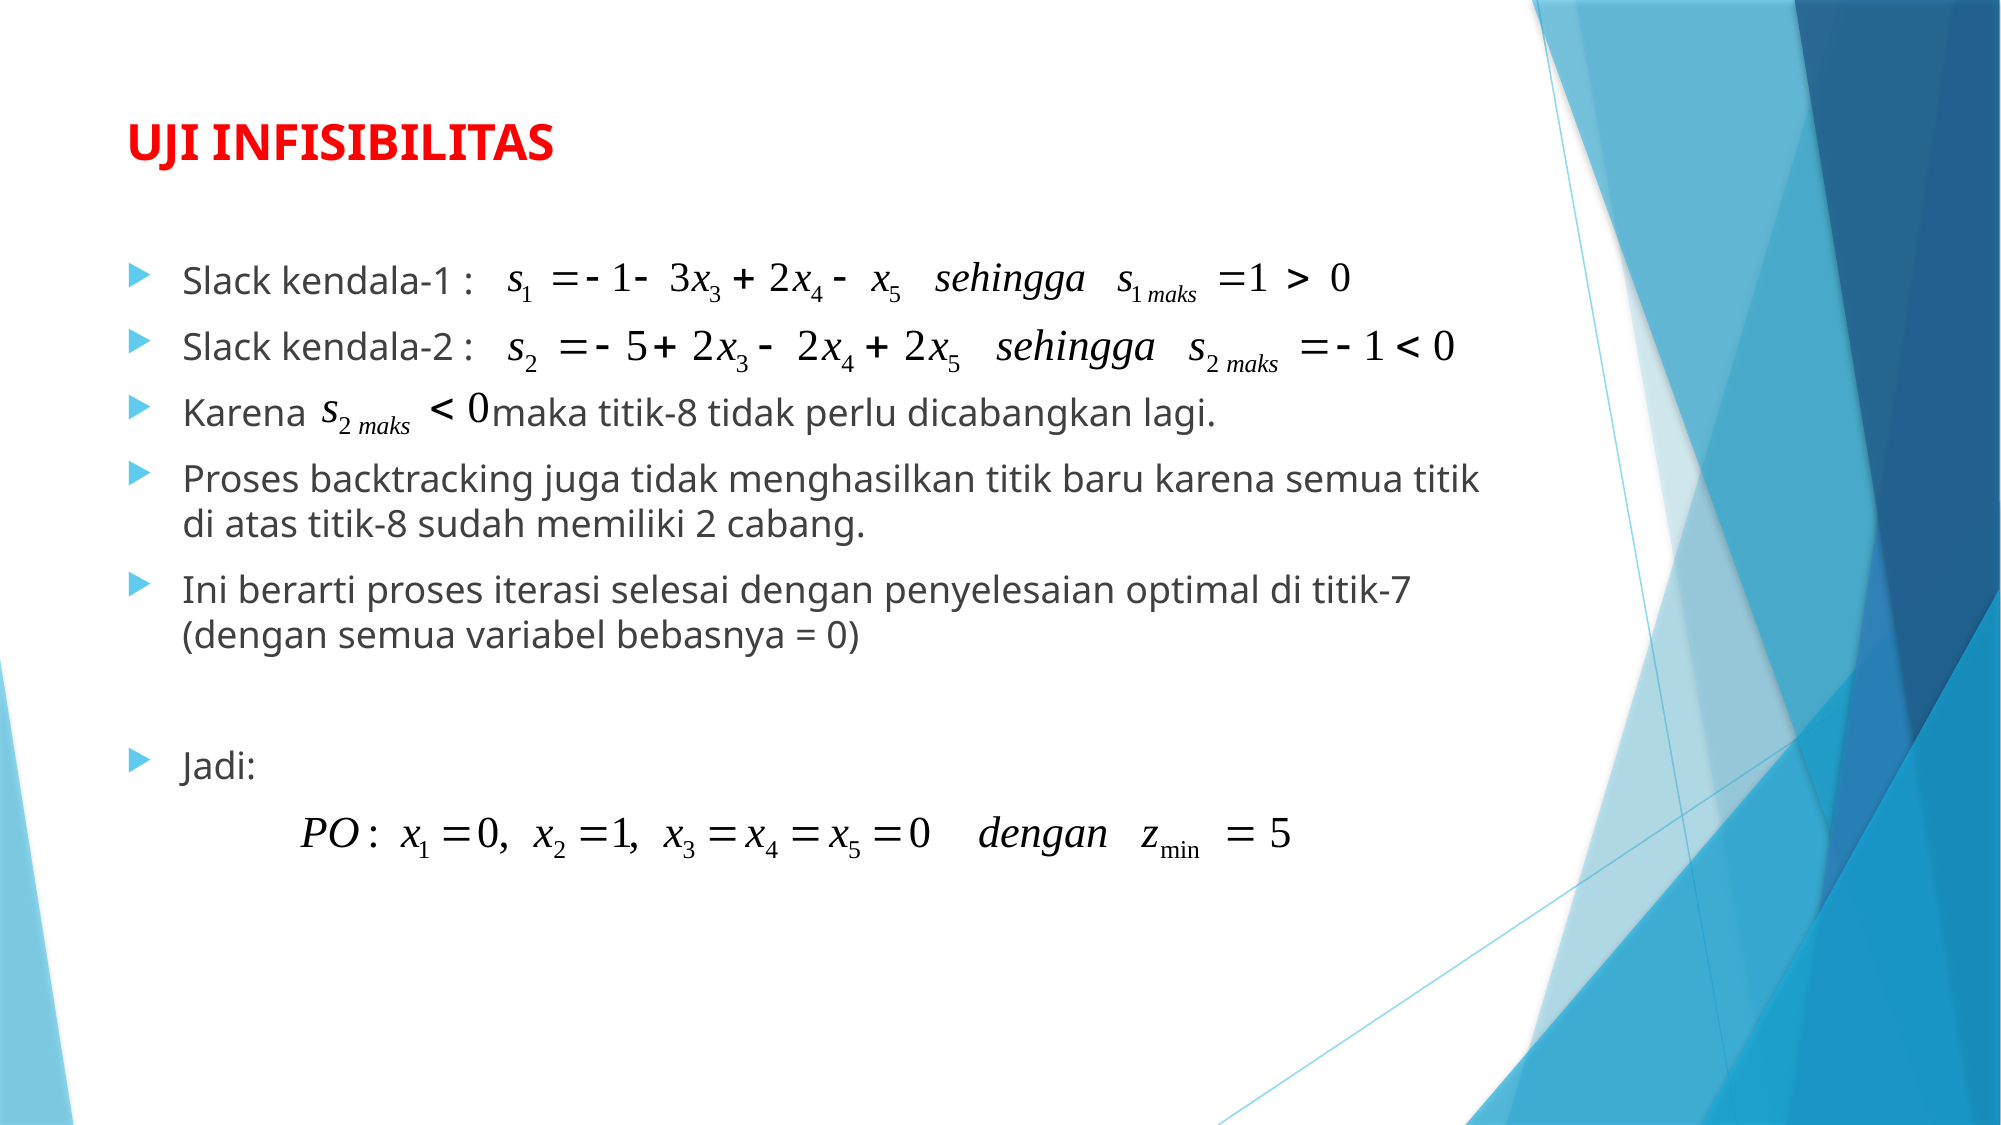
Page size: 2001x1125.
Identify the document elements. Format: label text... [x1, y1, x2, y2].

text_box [313, 377, 496, 450]
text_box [499, 249, 1357, 315]
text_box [499, 315, 1463, 388]
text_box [292, 802, 1300, 874]
list UJI INFISIBILITAS Slack kendala-1 : Slack kendala-2 : Karena maka titik-8 tidak perlu dicabangkan lagi. Proses backtracking juga tidak menghasilkan titik baru karena semua titik di atas titik-8 sudah memiliki 2 cabang. Ini berarti proses iterasi selesai dengan penyelesaian optimal di titik-7 (dengan semua variabel bebasnya = 0) Jadi: [111, 102, 1522, 1075]
